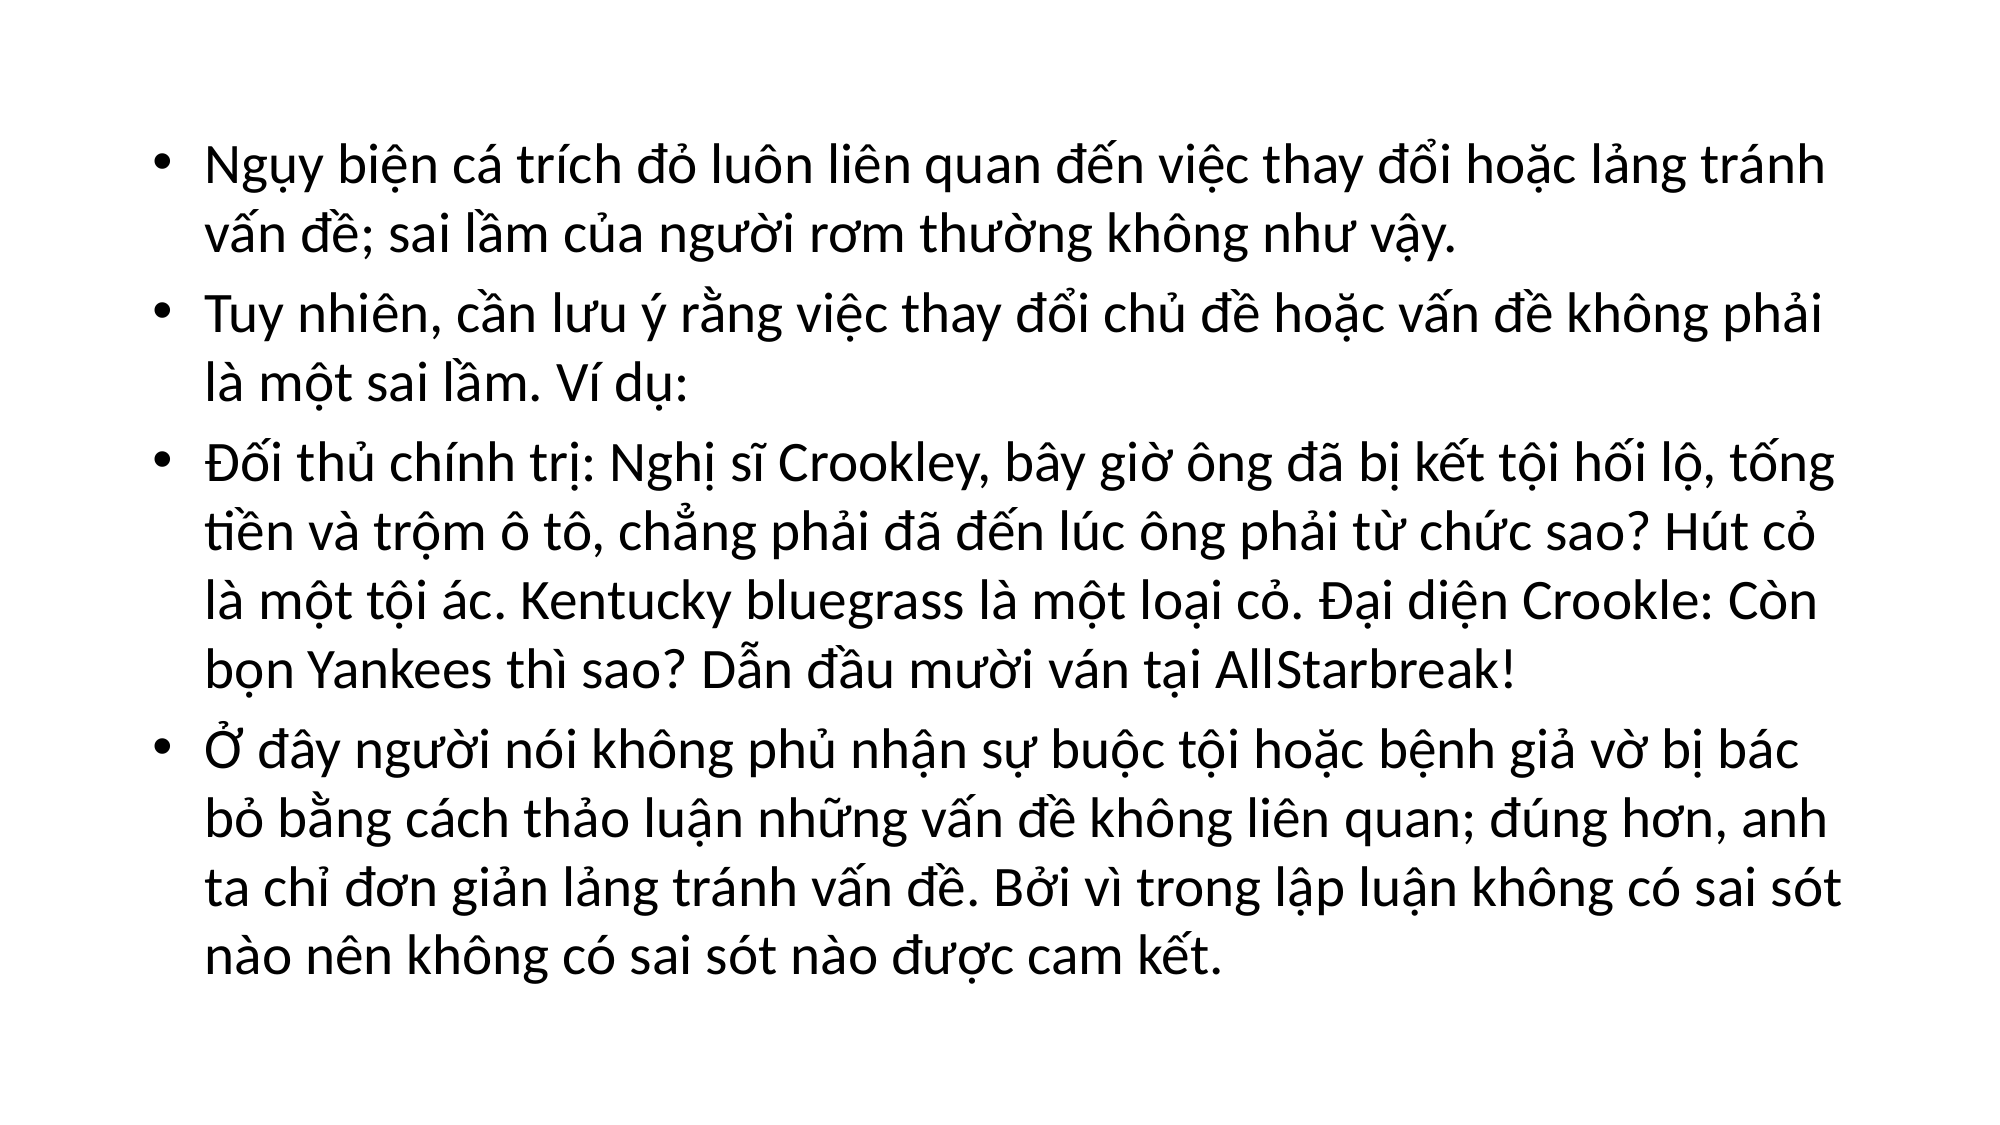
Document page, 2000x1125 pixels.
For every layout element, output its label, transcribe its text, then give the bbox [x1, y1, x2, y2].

list Ngụy biện cá trích đỏ luôn liên quan đến việc thay đổi hoặc lảng tránh vấn đề; sai lầm của người rơm thường không như vậy. Tuy nhiên, cần lưu ý rằng việc thay đổi chủ đề hoặc vấn đề không phải là một sai lầm. Ví dụ: Đối thủ chính trị: Nghị sĩ Crookley, bây giờ ông đã bị kết tội hối lộ, tống tiền và trộm ô tô, chẳng phải đã đến lúc ông phải từ chức sao? Hút cỏ là một tội ác. Kentucky bluegrass là một loại cỏ. Đại diện Crookle: Còn bọn Yankees thì sao? Dẫn đầu mười ván tại AllStarbreak! Ở đây người nói không phủ nhận sự buộc tội hoặc bệnh giả vờ bị bác bỏ bằng cách thảo luận những vấn đề không liên quan; đúng hơn, anh ta chỉ đơn giản lảng tránh vấn đề. Bởi vì trong lập luận không có sai sót nào nên không có sai sót nào được cam kết. [137, 118, 1863, 1014]
